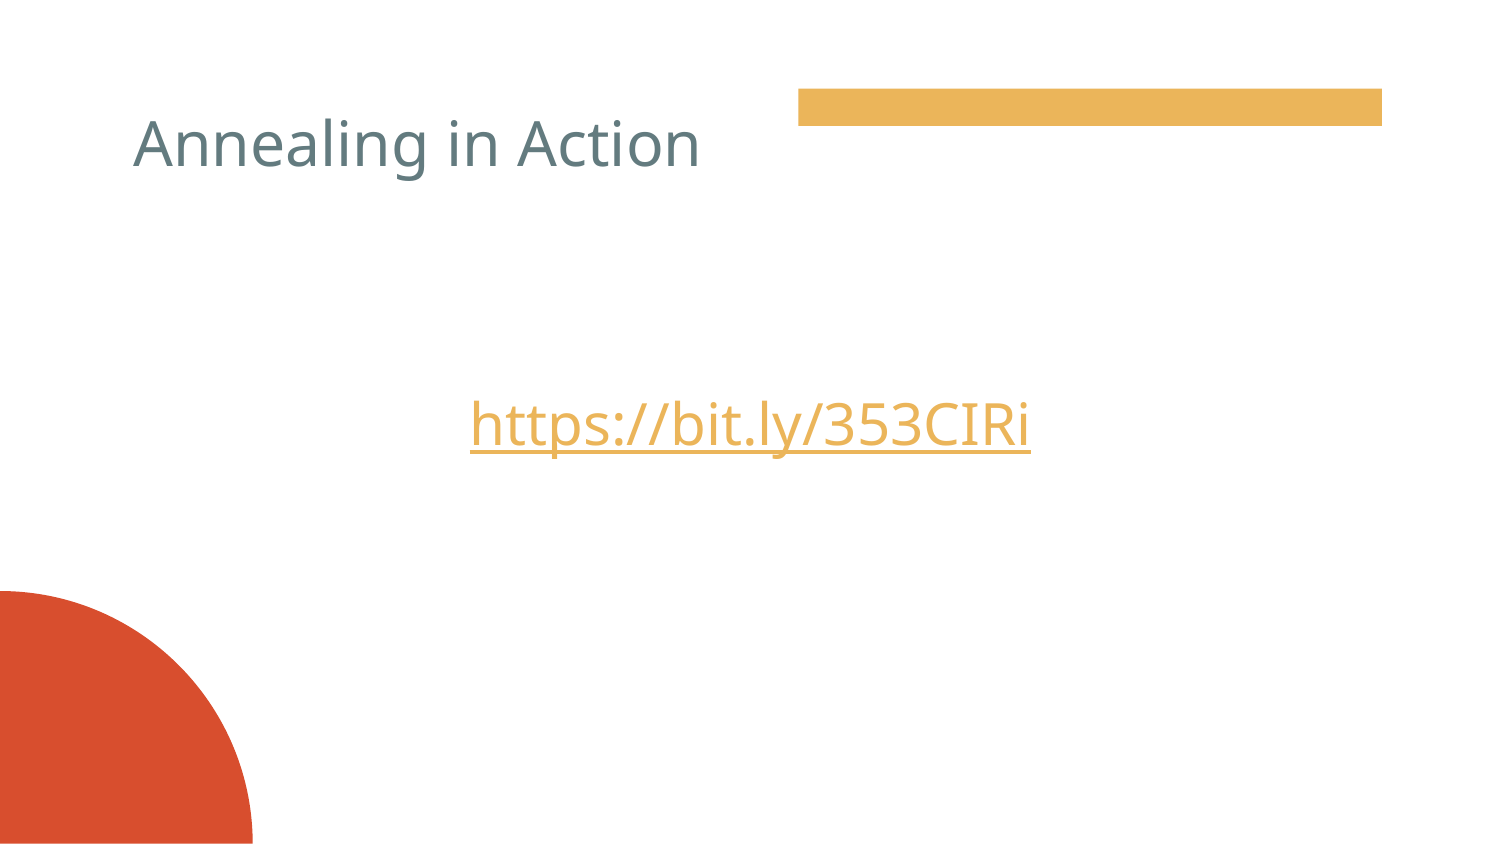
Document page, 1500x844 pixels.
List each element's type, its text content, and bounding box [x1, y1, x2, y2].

title Annealing in Action [118, 88, 750, 183]
text_box https://bit.ly/353CIRi [384, 371, 1116, 472]
